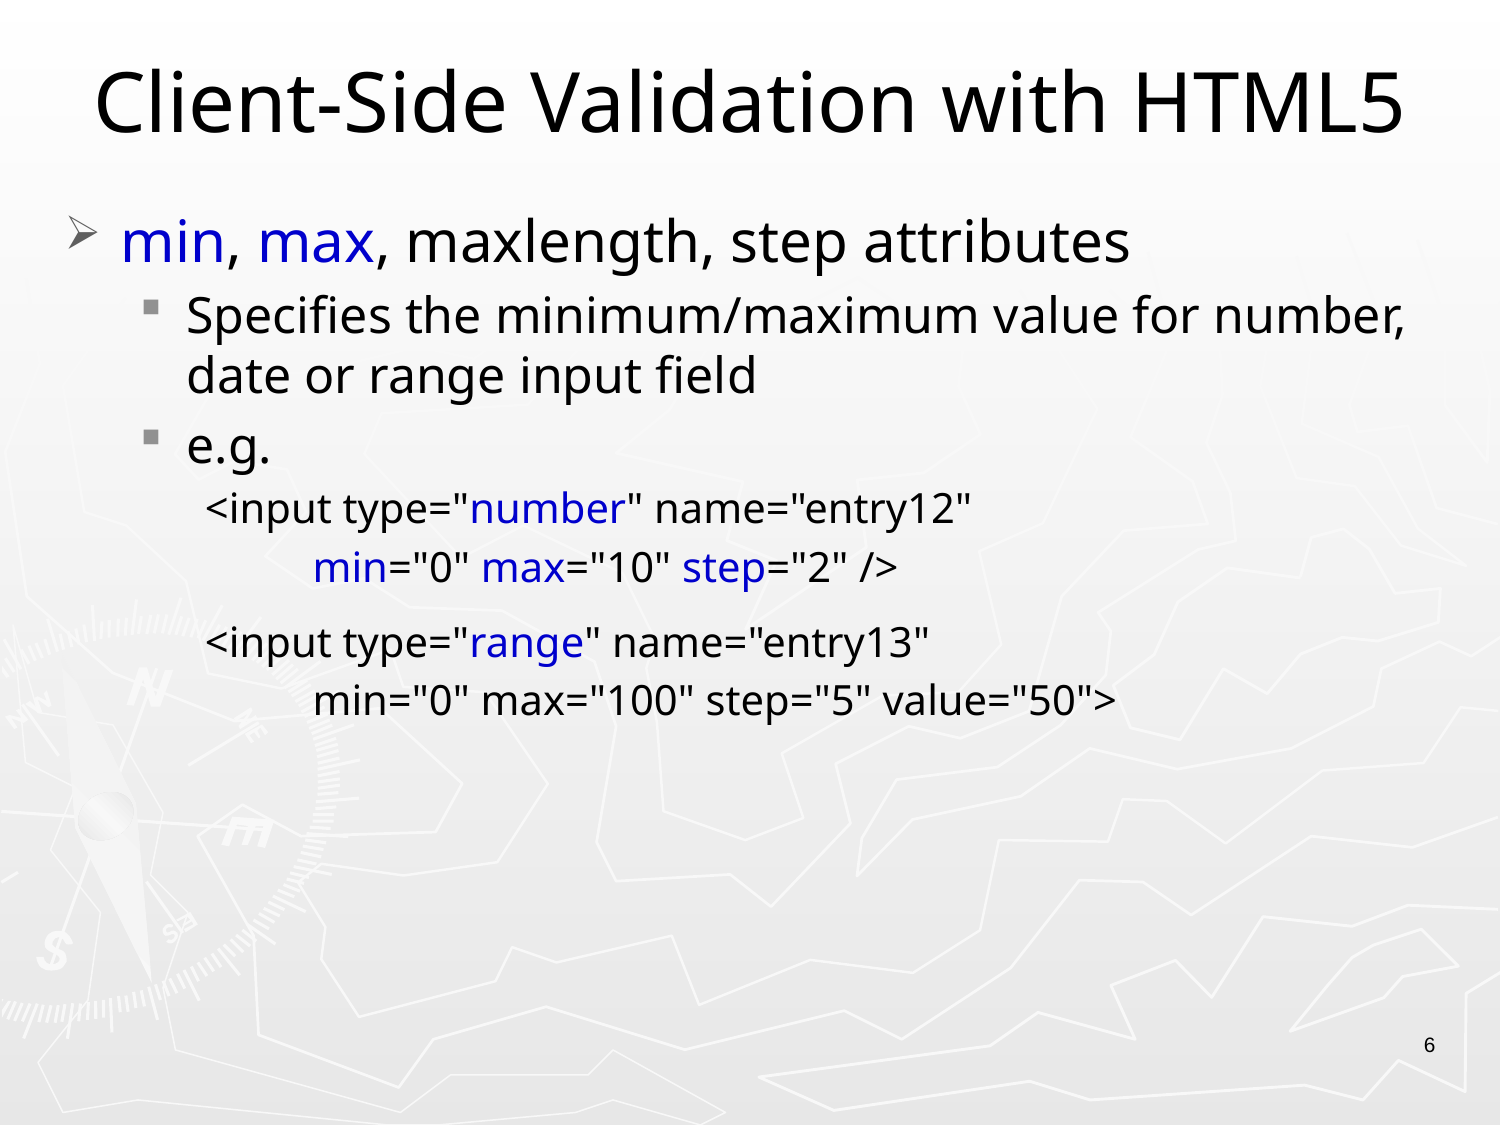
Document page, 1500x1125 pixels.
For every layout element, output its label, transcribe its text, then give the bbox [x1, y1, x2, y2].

title Client-Side Validation with HTML5 [49, 37, 1451, 161]
slide_number 6 [1074, 1024, 1451, 1103]
list min, max, maxlength, step attributes Specifies the minimum/maximum value for number, date or range input field e.g. <input type="number" name="entry12" min="0" max="10" step="2" /> <input type="range" name="entry13" min="0" max="100" step="5" value="50"> [49, 196, 1451, 1001]
